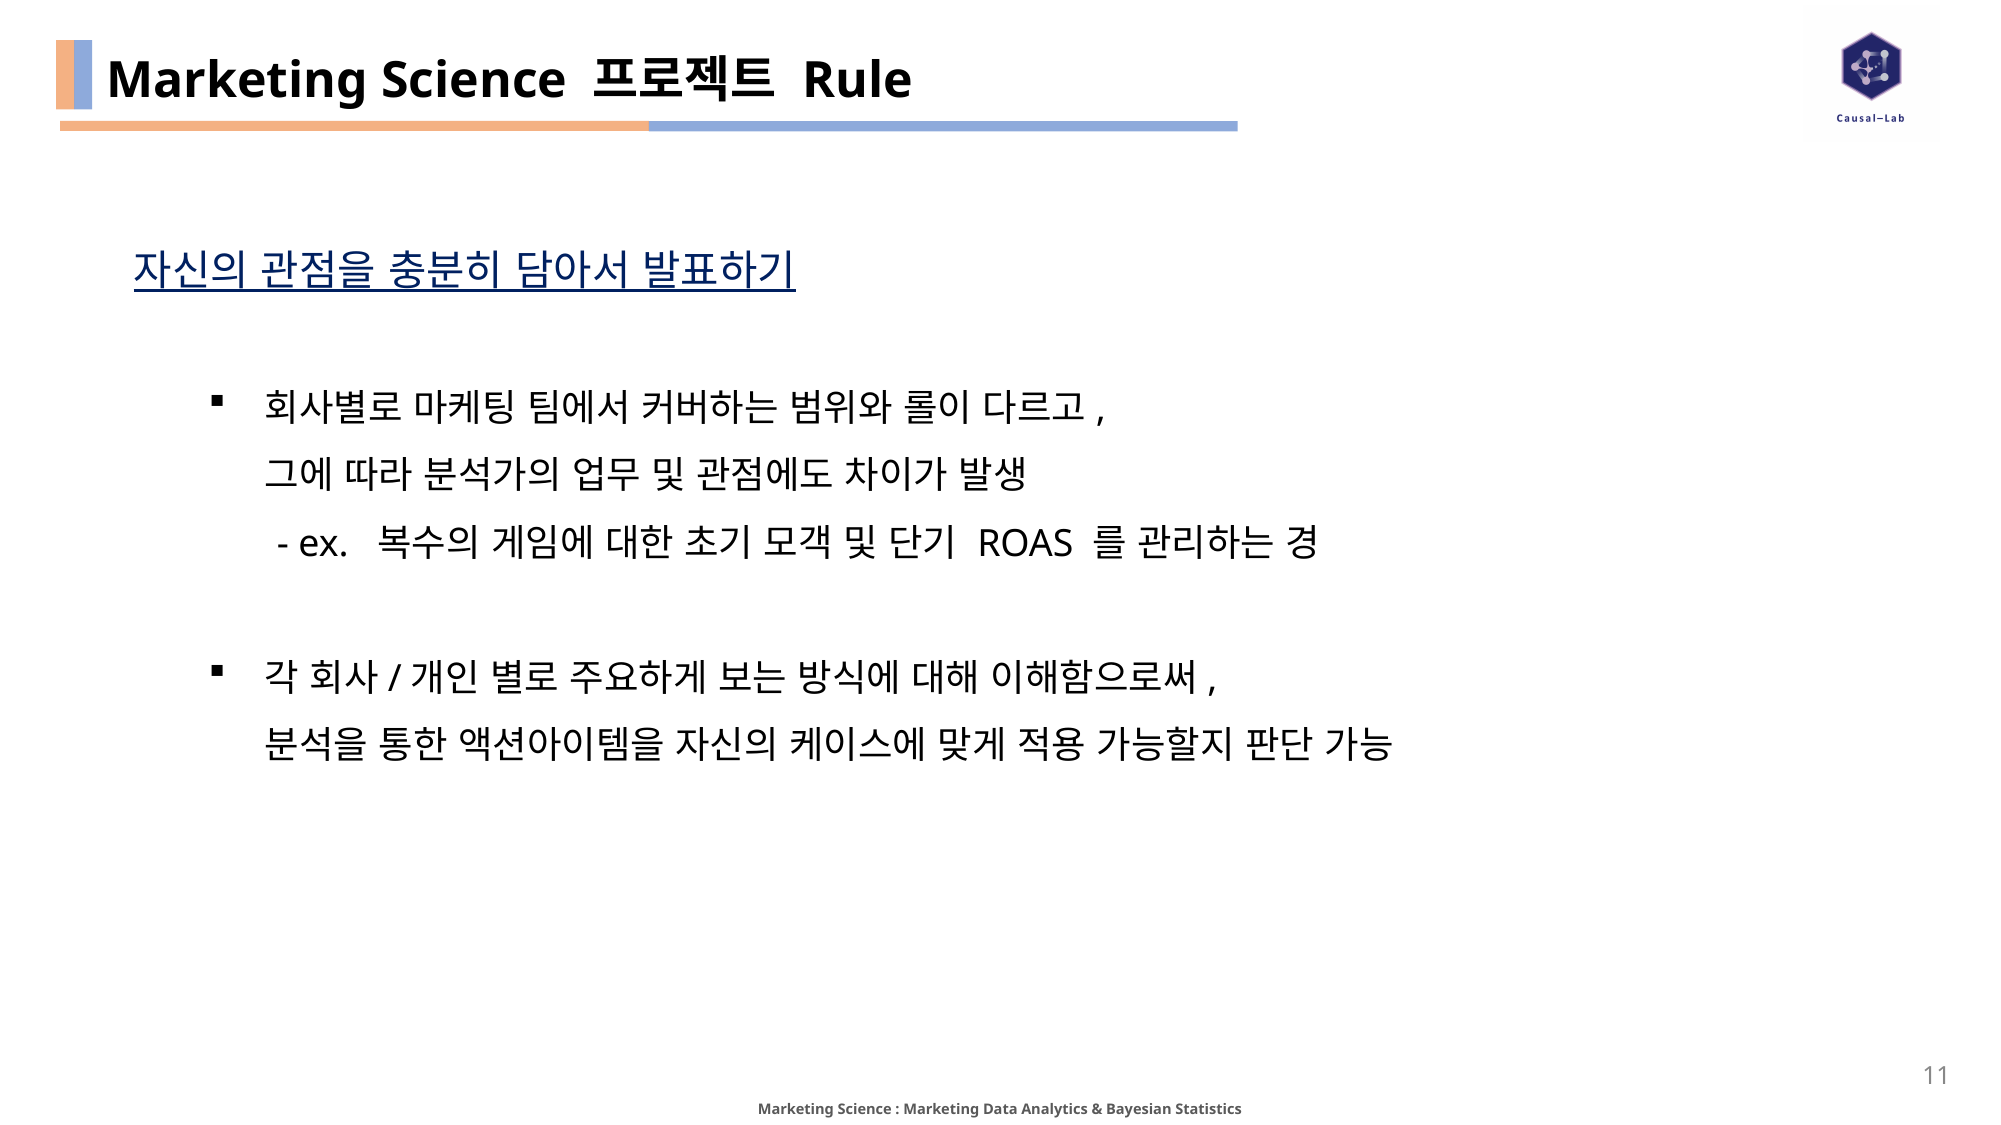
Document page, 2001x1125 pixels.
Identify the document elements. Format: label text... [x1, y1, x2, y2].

text_box 자신의 관점을 충분히 담아서 발표하기 회사별로 마케팅 팀에서 커버하는 범위와 롤이 다르고, 그에 따라 분석가의 업무 및 관점에도 차이가 발생 - ex. 복수의 게임에 대한 초기 모객 및 단기 ROAS 를 관리하는 경 각 회사/개인 별로 주요하게 보는 방식에 대해 이해함으로써, 분석을 통한 액션아이템을 자신의 케이스에 맞게 적용 가능할지 판단 가능 [118, 211, 1832, 774]
slide_number 10 [1515, 1046, 1966, 1107]
picture [1803, 5, 1940, 142]
title Marketing Science 프로젝트 Rule [91, 46, 1025, 104]
